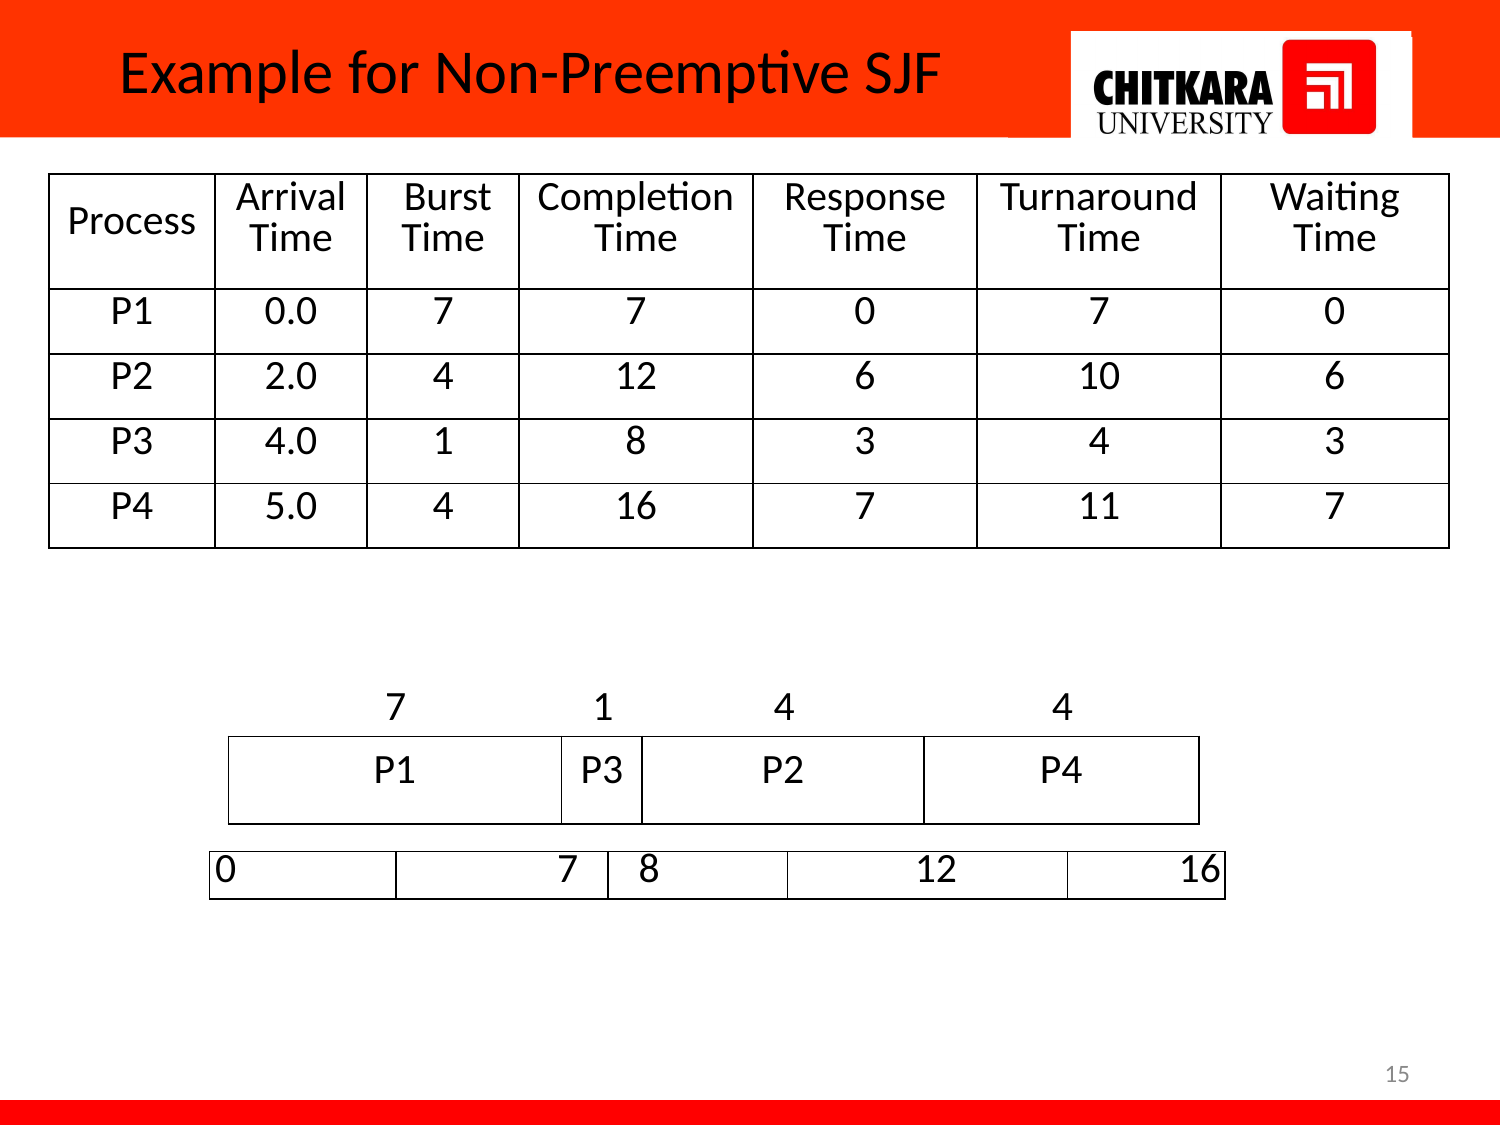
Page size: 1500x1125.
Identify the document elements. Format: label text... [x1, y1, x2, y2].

table_cell 7 [368, 290, 518, 353]
table_header 8 [609, 852, 787, 898]
table_cell 3 [1222, 420, 1448, 483]
text_box 4 [771, 676, 797, 729]
table_header Response Time [754, 175, 976, 288]
table_cell 7 [754, 484, 976, 547]
table_cell 5.0 [216, 484, 366, 547]
table_header Turnaround Time [978, 175, 1220, 288]
text_box 1 [590, 676, 616, 729]
text_box 4 [1049, 676, 1076, 729]
table_header Completion Time [520, 175, 752, 288]
table_cell P1 [50, 290, 214, 353]
table_header P2 [643, 737, 923, 823]
table_header P3 [562, 737, 641, 823]
table_cell 10 [978, 355, 1220, 418]
table_cell 4.0 [216, 420, 366, 483]
table_cell 6 [754, 355, 976, 418]
picture [1074, 37, 1391, 138]
table_header Burst Time [368, 175, 518, 288]
table_cell 3 [754, 420, 976, 483]
table_header 12 [788, 852, 1067, 898]
table_cell 1 [368, 420, 518, 483]
table_cell 16 [520, 484, 752, 547]
table_header 7 [397, 852, 607, 898]
table_cell 8 [520, 420, 752, 483]
table_cell 7 [520, 290, 752, 353]
table_cell 11 [978, 484, 1220, 547]
table_cell 4 [368, 355, 518, 418]
table_cell 0 [1222, 290, 1448, 353]
table_cell P3 [50, 420, 214, 483]
table_cell 4 [368, 484, 518, 547]
table_cell 4 [978, 420, 1220, 483]
slide_number 15 [1074, 1042, 1425, 1103]
table_cell 7 [978, 290, 1220, 353]
table_cell P2 [50, 355, 214, 418]
table_header Process [50, 175, 214, 288]
table_header 16 [1068, 852, 1224, 898]
table_cell 7 [1222, 484, 1448, 547]
table_cell 0.0 [216, 290, 366, 353]
table_header Waiting Time [1222, 175, 1448, 288]
table_header 0 [210, 852, 395, 898]
title Example for Non-Preemptive SJF [0, 0, 1063, 138]
text_box 7 [383, 676, 409, 729]
table_cell 2.0 [216, 355, 366, 418]
table_header Arrival Time [216, 175, 366, 288]
table_cell 6 [1222, 355, 1448, 418]
table_cell 0 [754, 290, 976, 353]
table_header P4 [925, 737, 1198, 823]
table_header P1 [229, 737, 561, 823]
table_cell 12 [520, 355, 752, 418]
table_cell P4 [50, 484, 214, 547]
